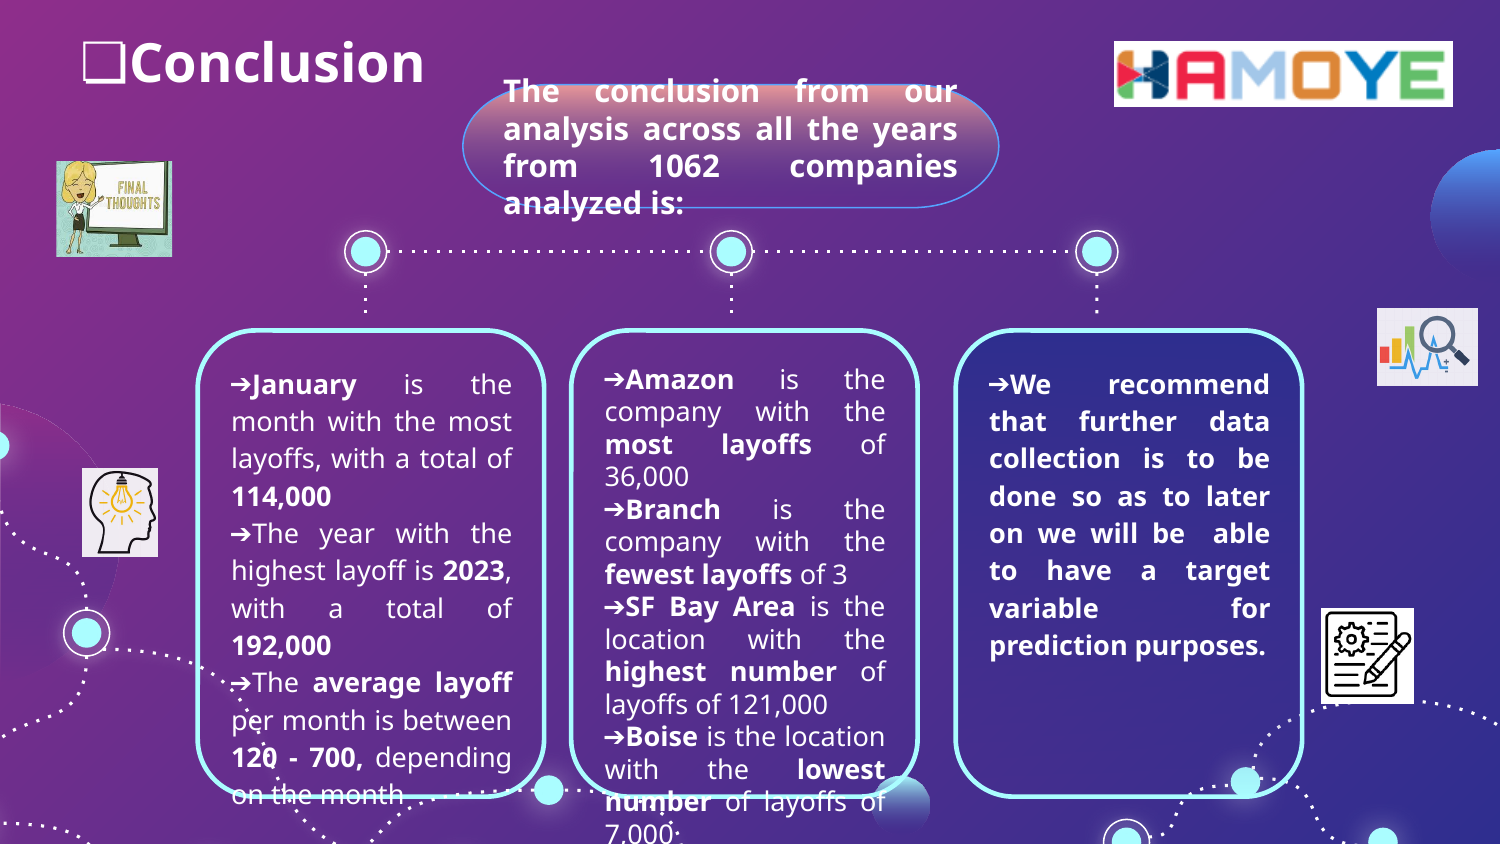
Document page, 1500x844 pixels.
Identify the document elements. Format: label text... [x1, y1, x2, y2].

text_box Conclusion [65, 13, 1110, 109]
text_box January is the month with the most layoffs, with a total of 114,000 The year with the highest layoff is 2023, with a total of 192,000 The average layoff per month is between 120 - 700, depending on the month [197, 330, 545, 429]
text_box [710, 230, 753, 273]
picture [1320, 608, 1415, 704]
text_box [344, 230, 387, 273]
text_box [0, 430, 699, 844]
text_box The conclusion from our analysis across all the years from 1062 companies analyzed is: [462, 84, 999, 208]
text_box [1075, 230, 1119, 273]
text_box We recommend that further data collection is to be done so as to later on we will be able to have a target variable for prediction purposes. [955, 330, 1303, 797]
picture [56, 161, 173, 257]
text_box Amazon is the company with the most layoffs of 36,000 Branch is the company with the fewest layoffs of 3 SF Bay Area is the location with the highest number of layoffs of 121,000 Boise is the location with the lowest number of layoffs of 7,000 [571, 330, 918, 797]
picture [1114, 41, 1453, 107]
picture [1377, 308, 1478, 386]
